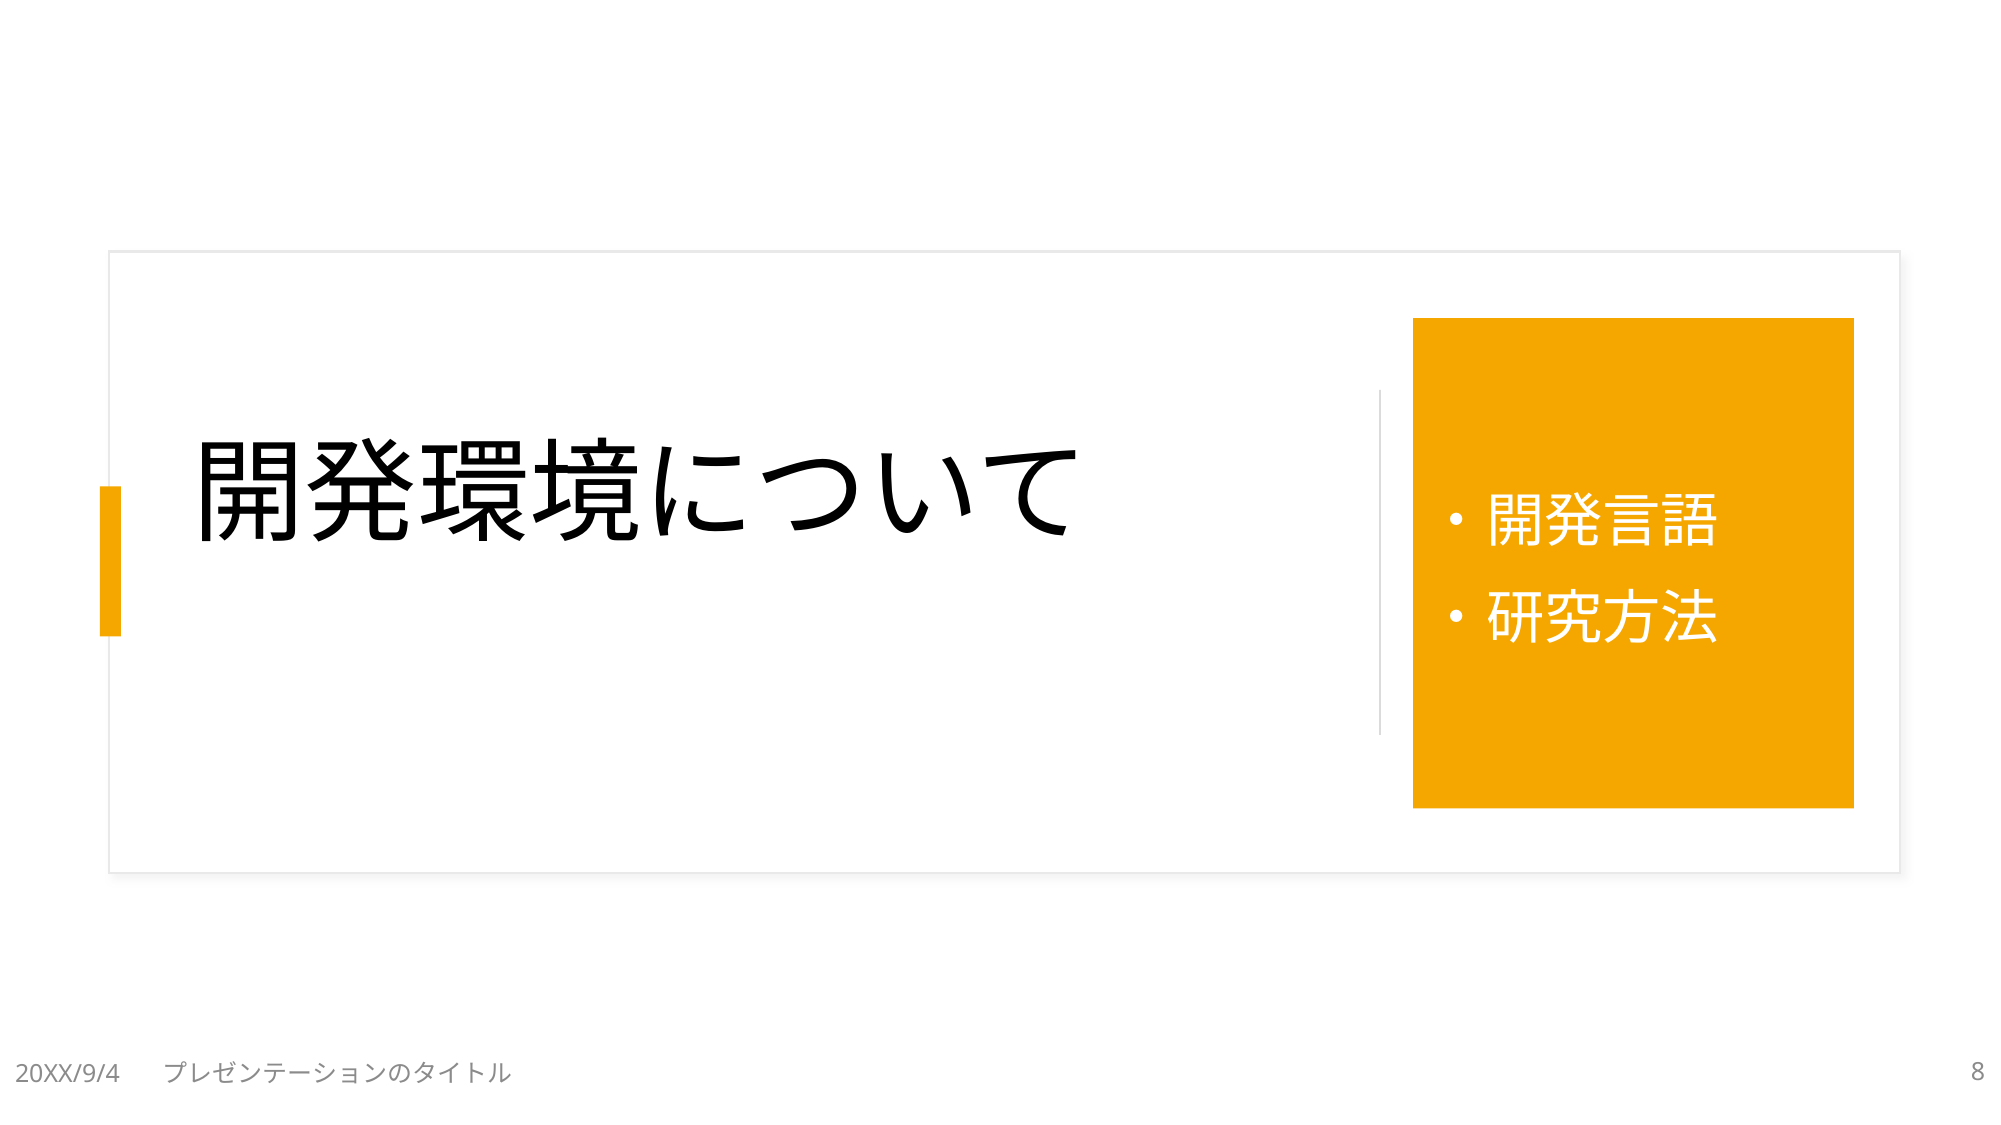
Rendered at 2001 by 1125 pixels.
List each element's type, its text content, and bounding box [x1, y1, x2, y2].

footer プレゼンテーションのタイトル [0, 1042, 675, 1103]
slide_number 8 [1550, 1042, 2000, 1103]
title 開発環境について [176, 318, 1328, 809]
list ・開発言語 ・研究方法 [1413, 318, 1854, 809]
